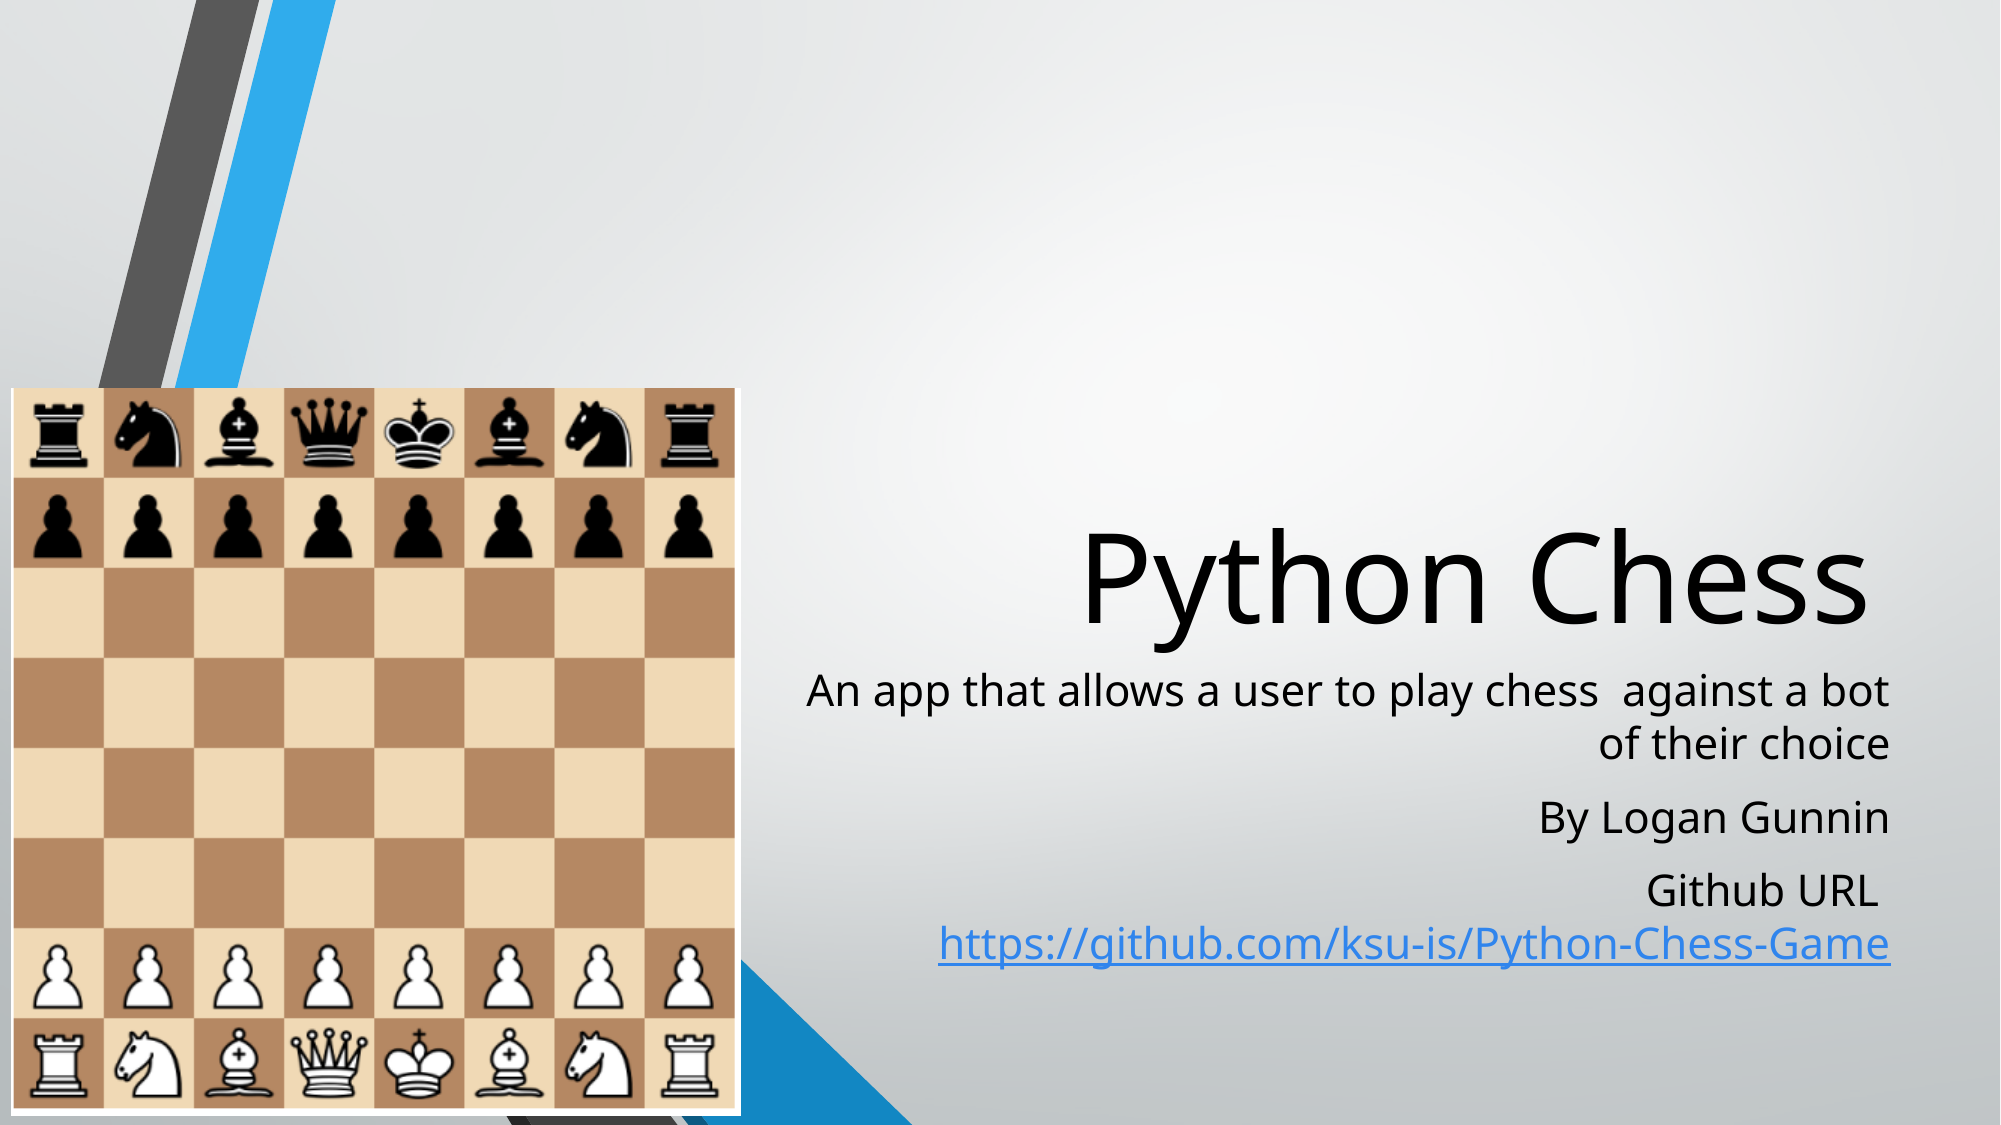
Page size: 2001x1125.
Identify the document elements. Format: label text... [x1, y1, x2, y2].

picture [11, 388, 741, 1117]
subtitle An app that allows a user to play chess against a bot of their choice By Logan Gunnin Github URL https://github.com/ksu-is/Python-Chess-Game [741, 655, 1906, 971]
title Python Chess [480, 226, 1887, 655]
